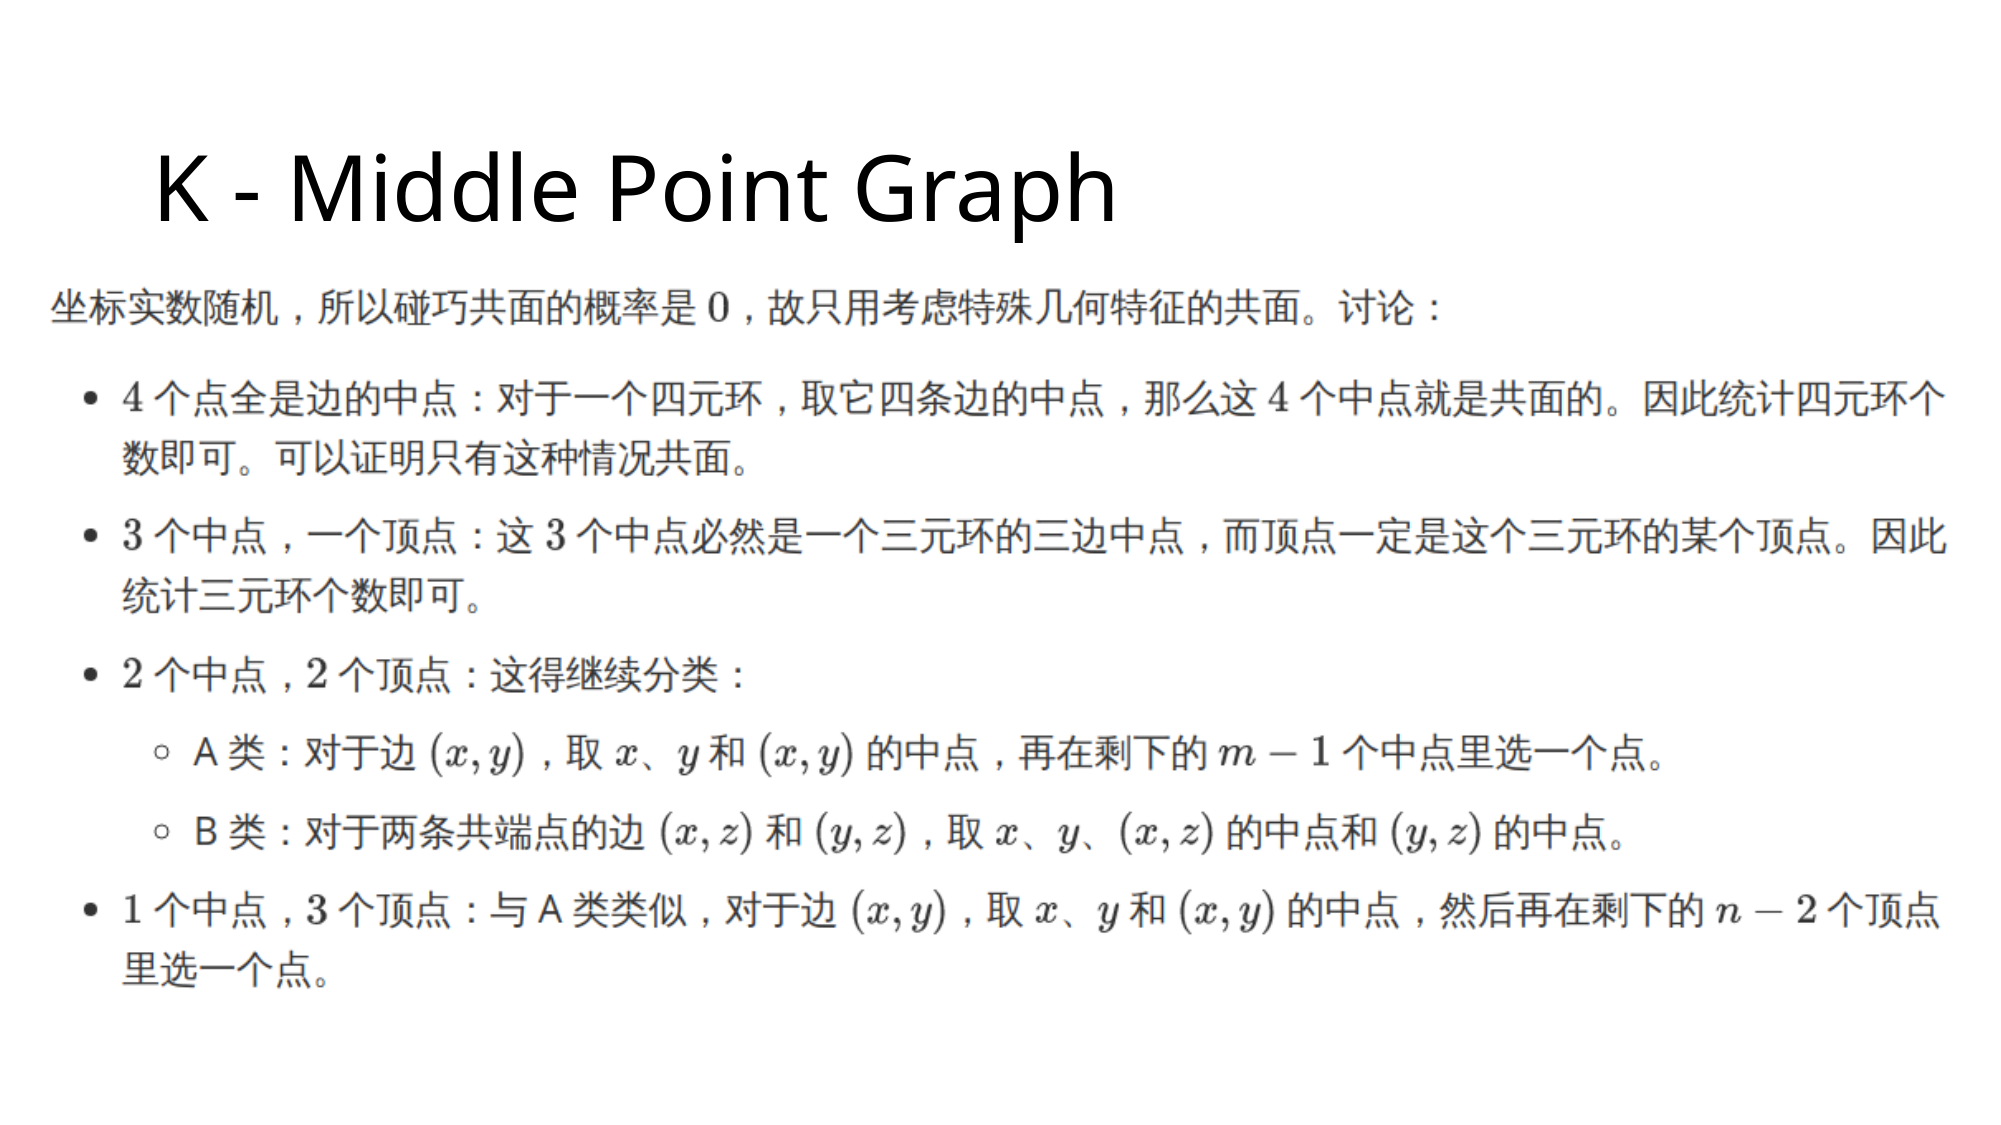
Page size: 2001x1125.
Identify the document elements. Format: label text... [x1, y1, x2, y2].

picture [0, 264, 2000, 1019]
title K - Middle Point Graph [137, 59, 1863, 264]
